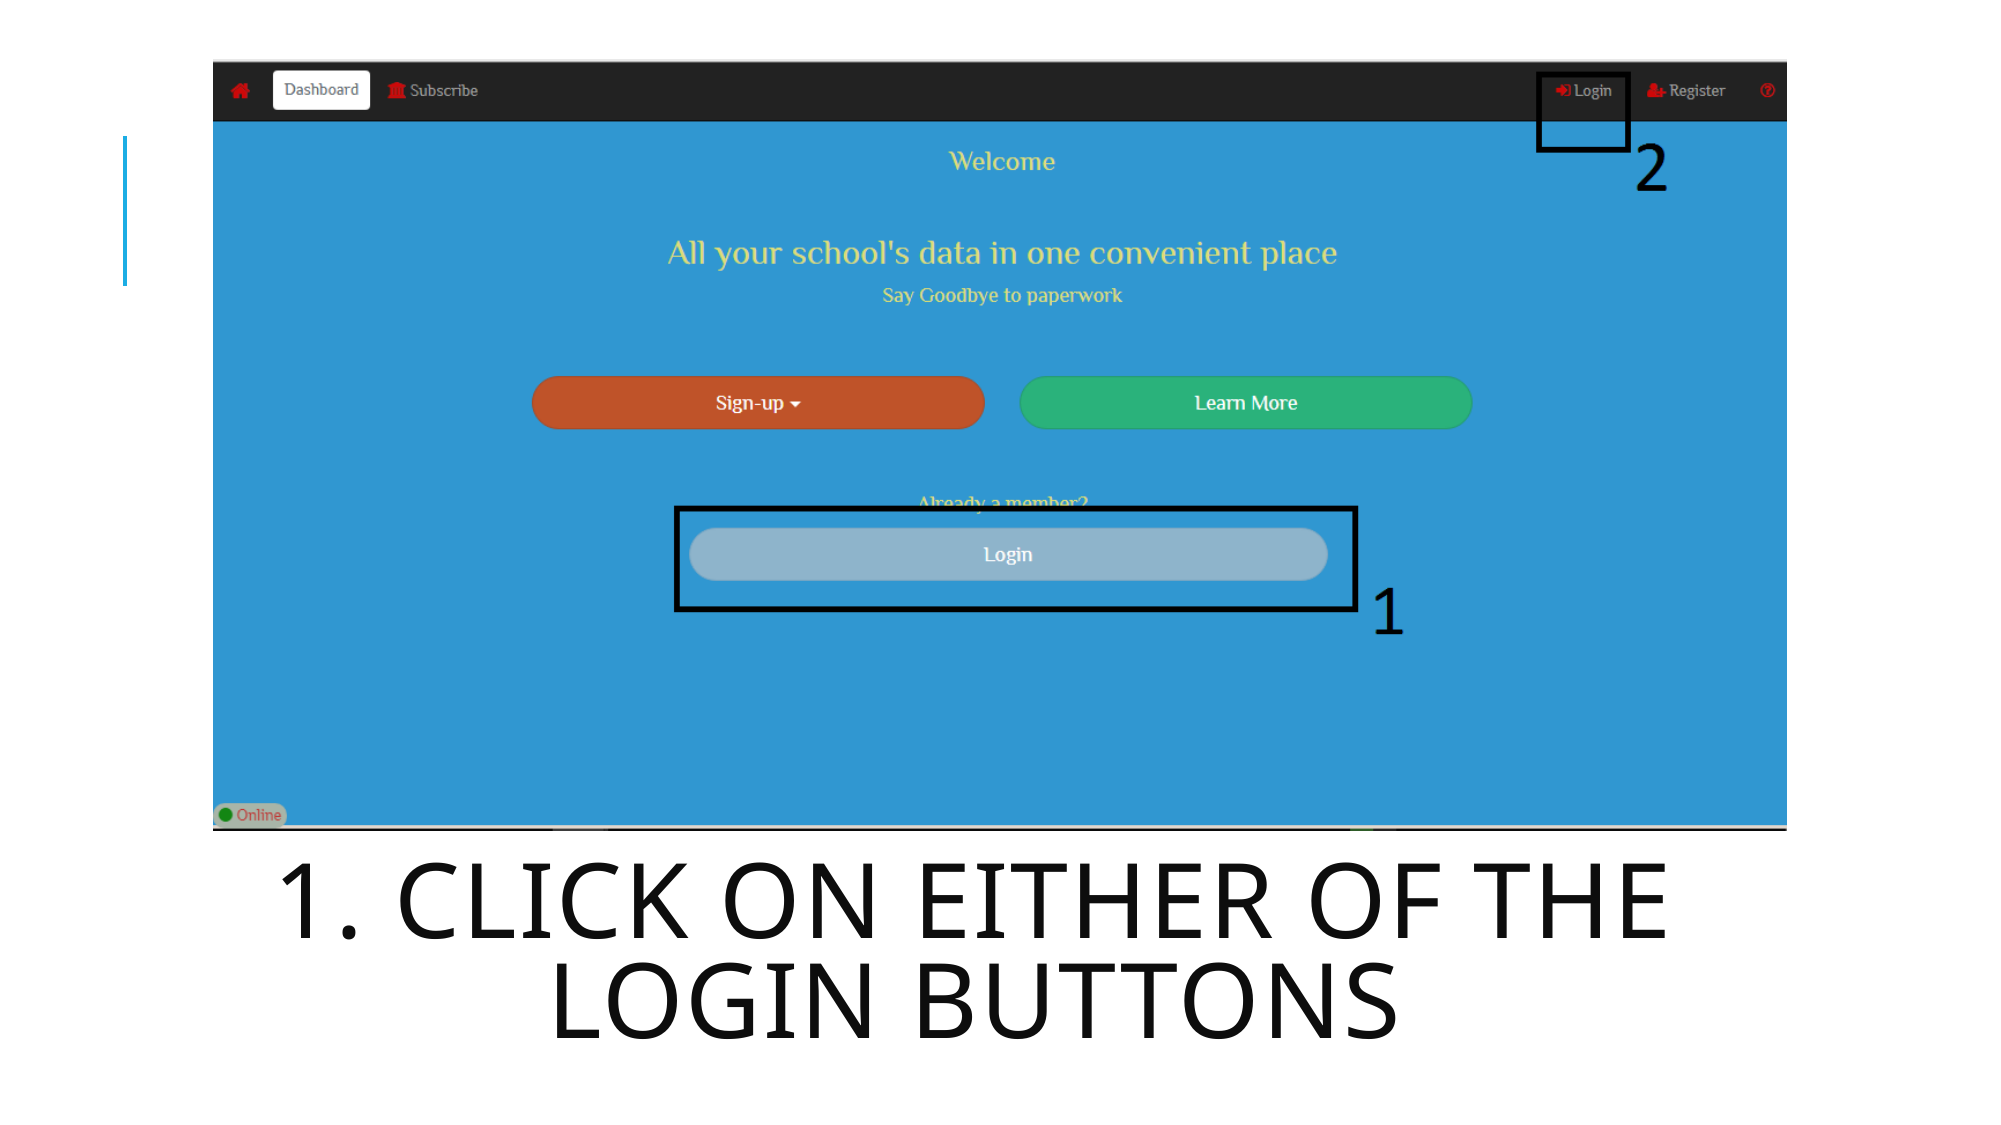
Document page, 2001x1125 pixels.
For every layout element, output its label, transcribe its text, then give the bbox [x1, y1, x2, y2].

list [212, 59, 1787, 831]
title 1. Click on either of the login buttons [112, 850, 1838, 1068]
